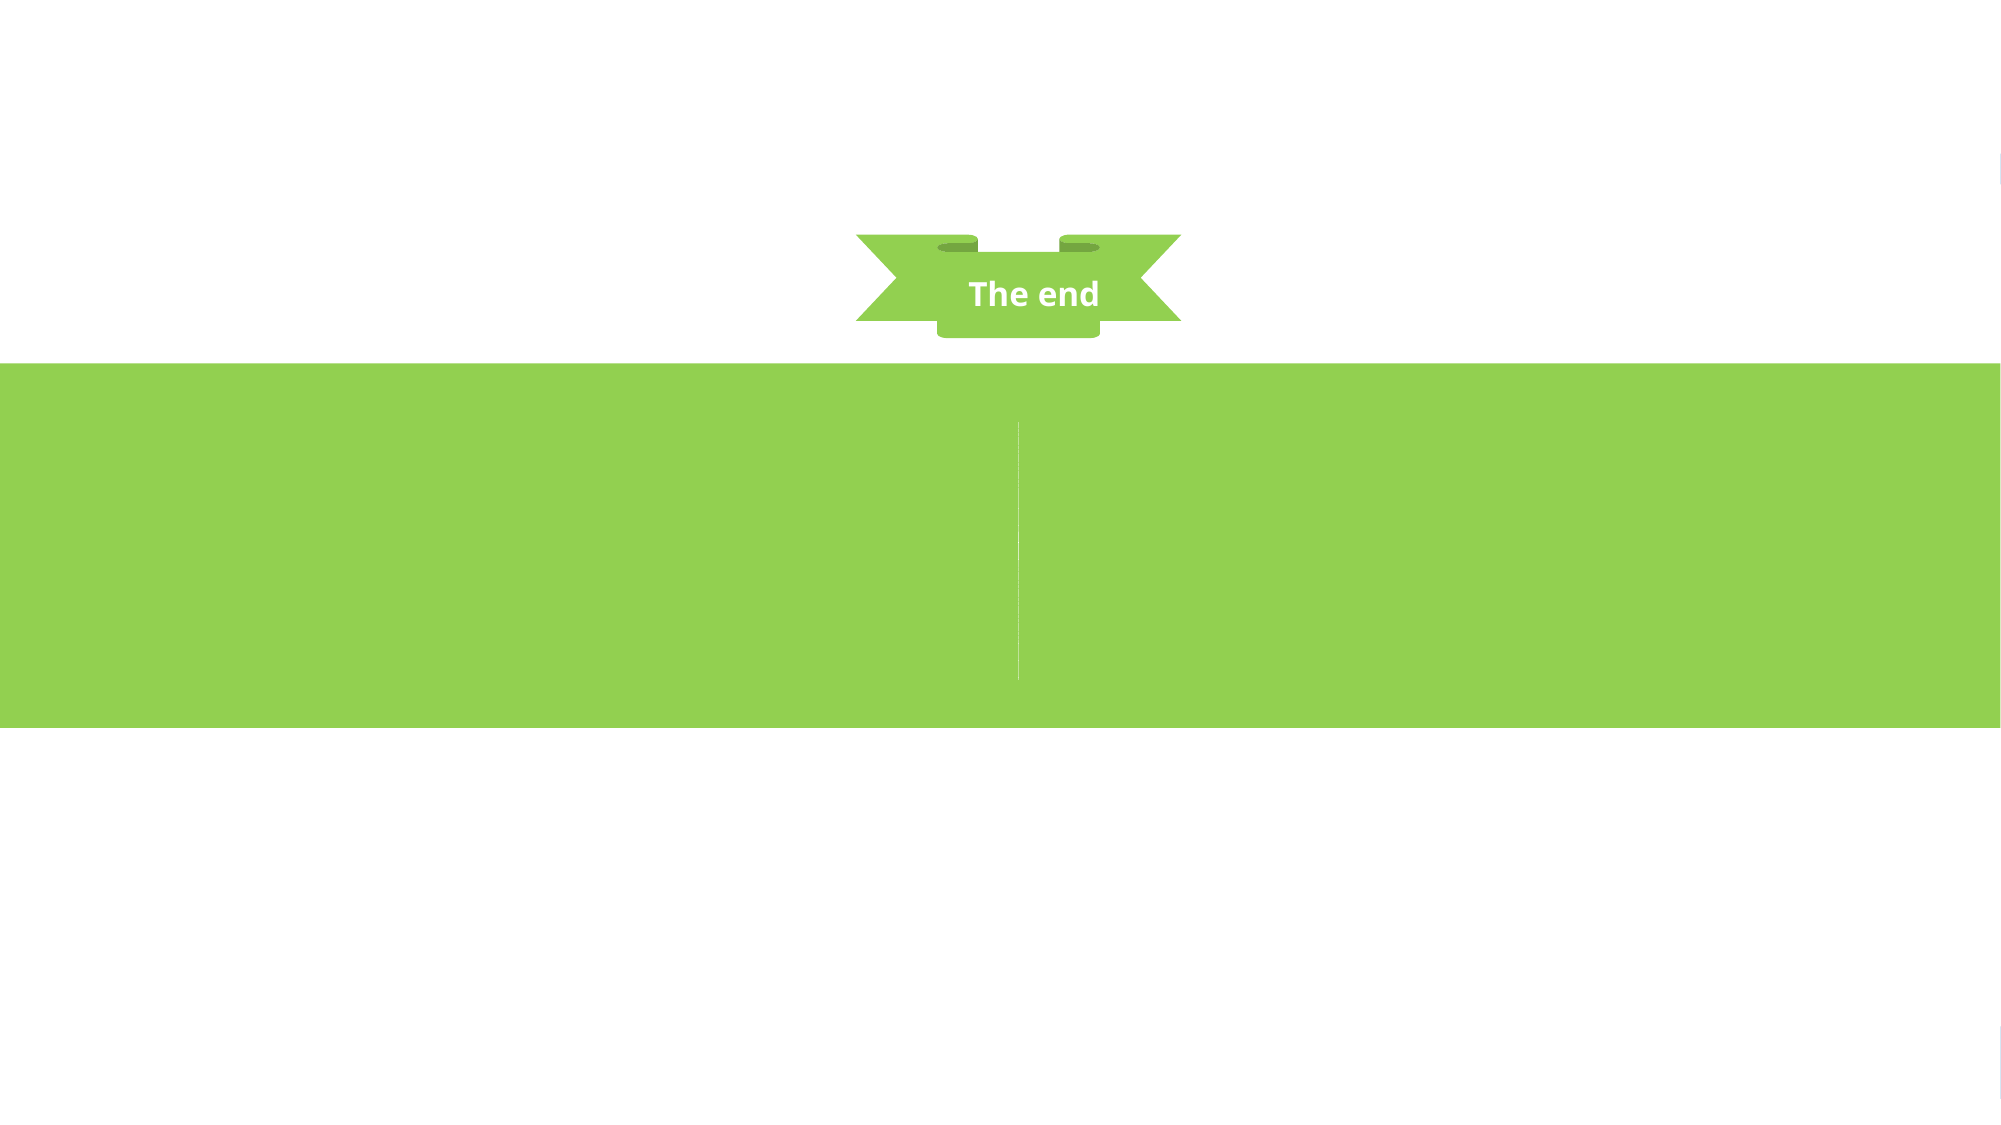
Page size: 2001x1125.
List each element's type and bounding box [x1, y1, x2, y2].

text_box [855, 234, 1182, 339]
text_box [0, 363, 2001, 728]
